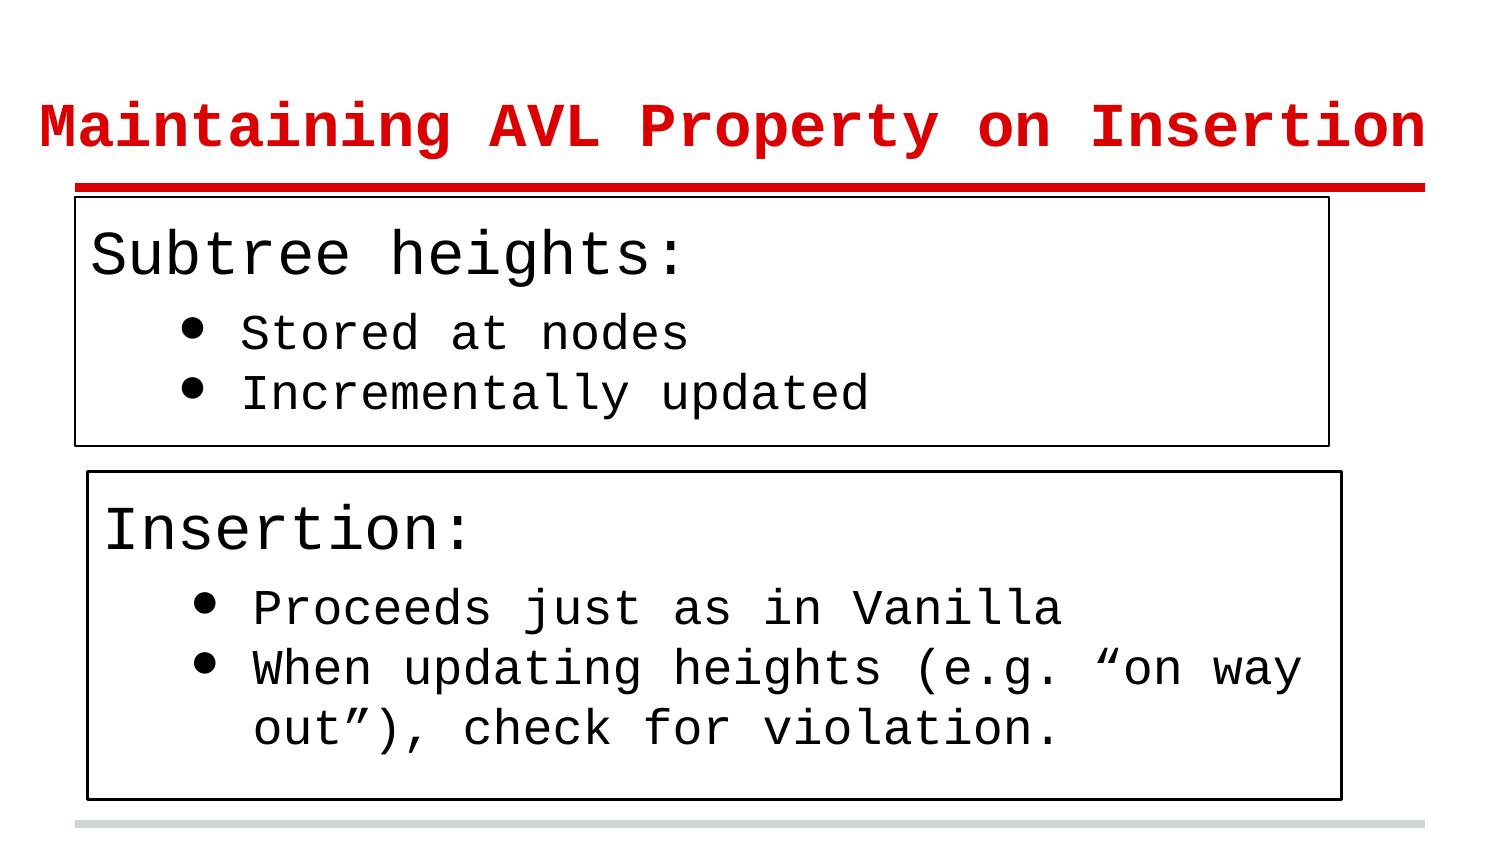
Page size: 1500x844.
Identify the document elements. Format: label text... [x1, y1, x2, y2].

title Maintaining AVL Property on Insertion [24, 33, 1500, 175]
list Subtree heights: Stored at nodes Incrementally updated [75, 196, 1330, 447]
list Insertion: Proceeds just as in Vanilla When updating heights (e.g. “on way out”), check for violation. [87, 471, 1342, 800]
